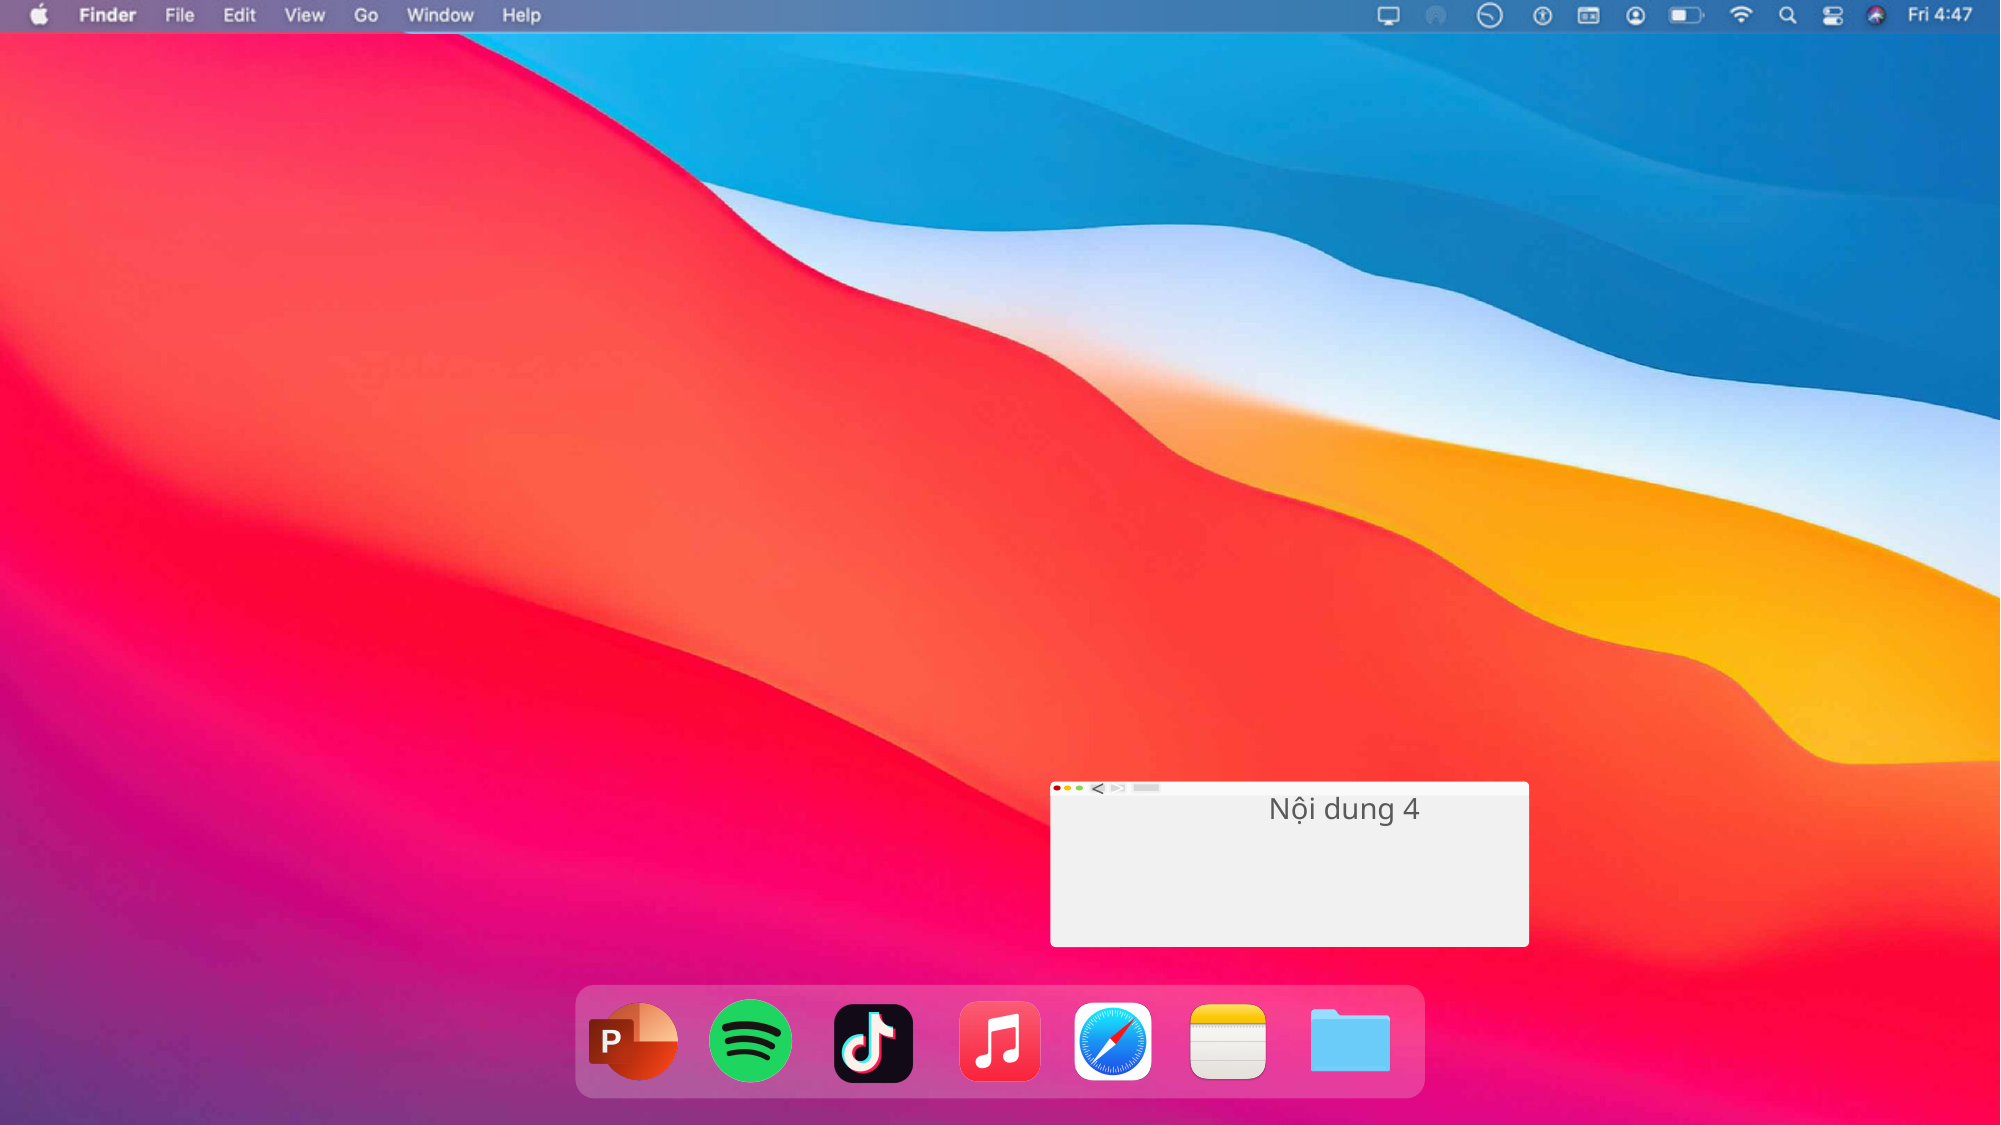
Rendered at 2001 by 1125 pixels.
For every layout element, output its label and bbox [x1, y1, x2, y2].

text_box [1050, 781, 1530, 947]
text_box [575, 984, 1425, 1099]
picture [0, 0, 2000, 1125]
